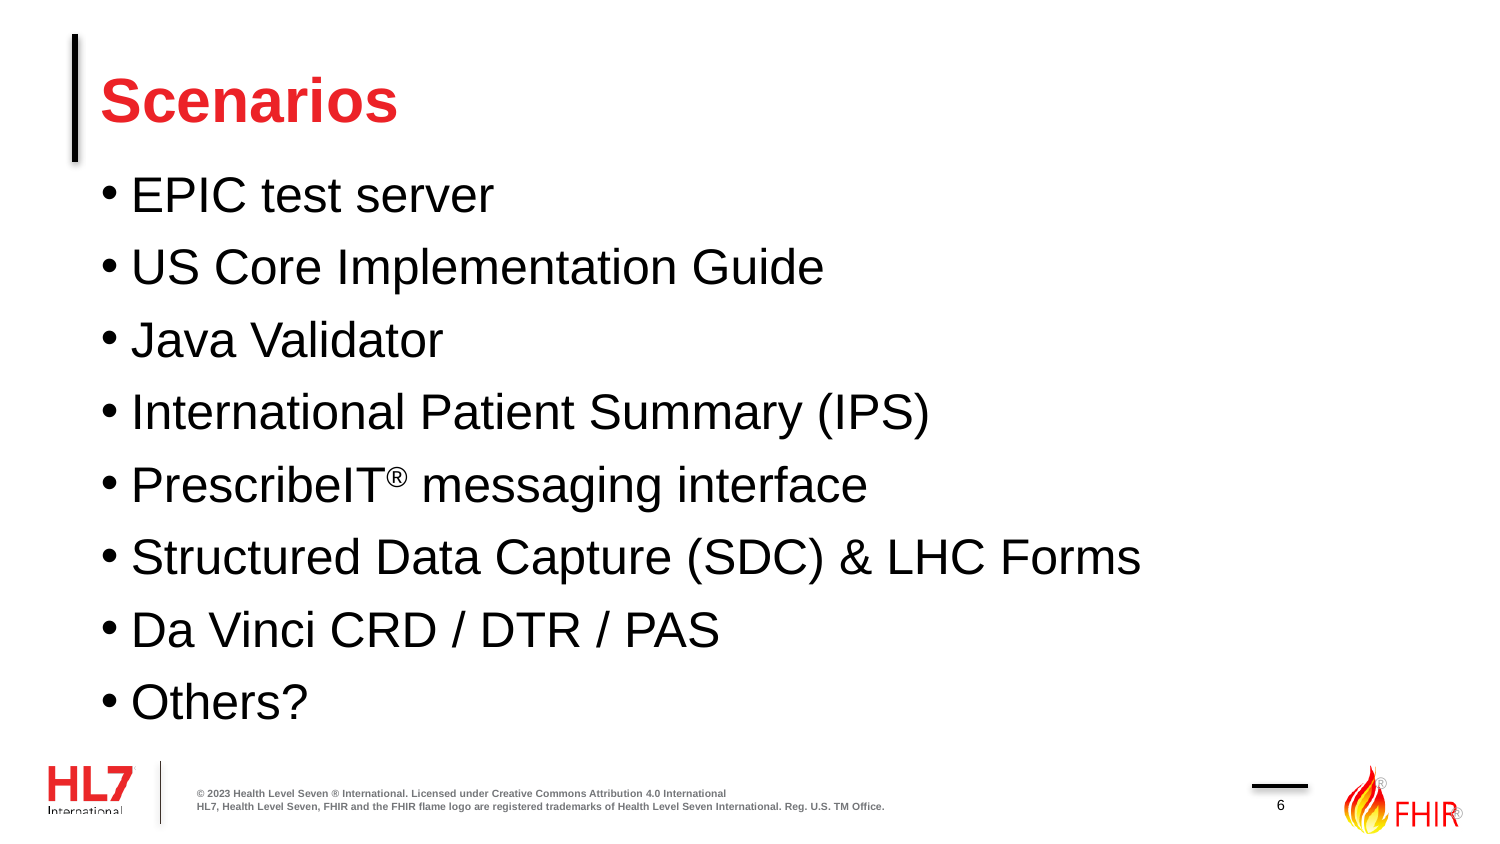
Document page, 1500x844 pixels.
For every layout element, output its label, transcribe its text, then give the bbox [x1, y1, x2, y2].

list EPIC test server US Core Implementation Guide Java Validator International Patient Summary (IPS) PrescribeIT® messaging interface Structured Data Capture (SDC) & LHC Forms Da Vinci CRD / DTR / PAS Others? [100, 162, 1451, 731]
title Scenarios [100, 33, 1451, 162]
slide_number 6 [1258, 786, 1304, 813]
footer © 2023 Health Level Seven ® International. Licensed under Creative Commons Attribution 4.0 International HL7, Health Level Seven, FHIR and the FHIR flame logo are registered trademarks of Health Level Seven International. Reg. U.S. TM Office. [196, 786, 941, 813]
picture [1339, 760, 1463, 837]
